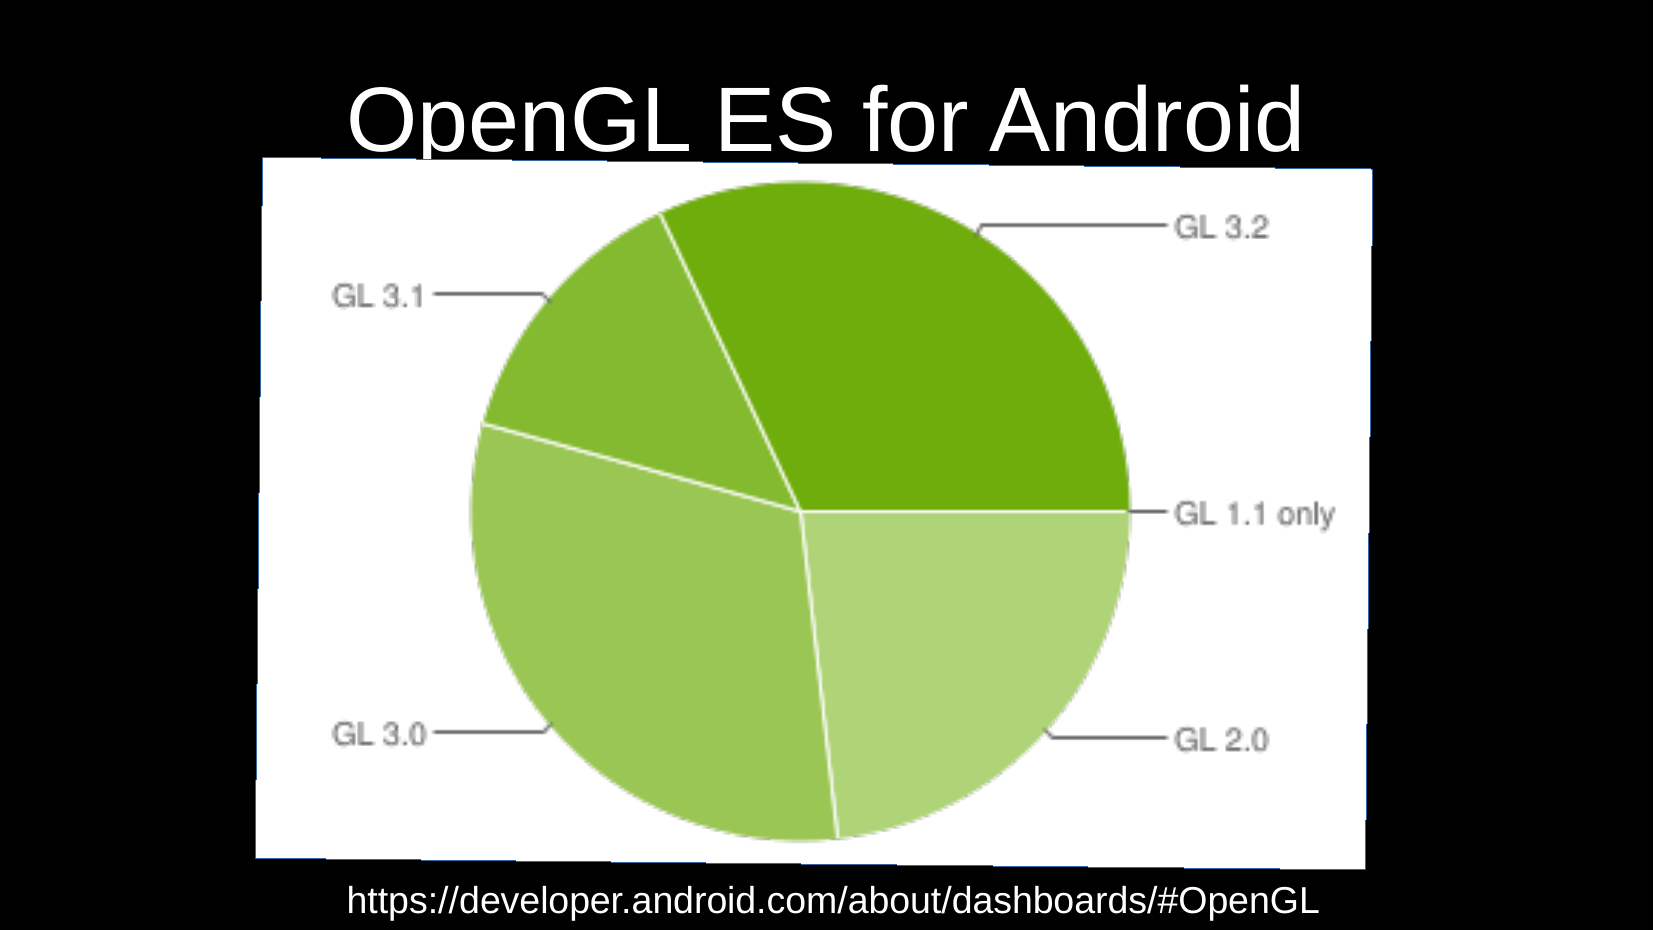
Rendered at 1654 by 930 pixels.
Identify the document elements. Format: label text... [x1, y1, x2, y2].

text_box https://developer.android.com/about/dashboards/#OpenGL [331, 878, 1335, 926]
text_box OpenGL ES for Android [82, 37, 1571, 193]
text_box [227, 152, 1374, 871]
